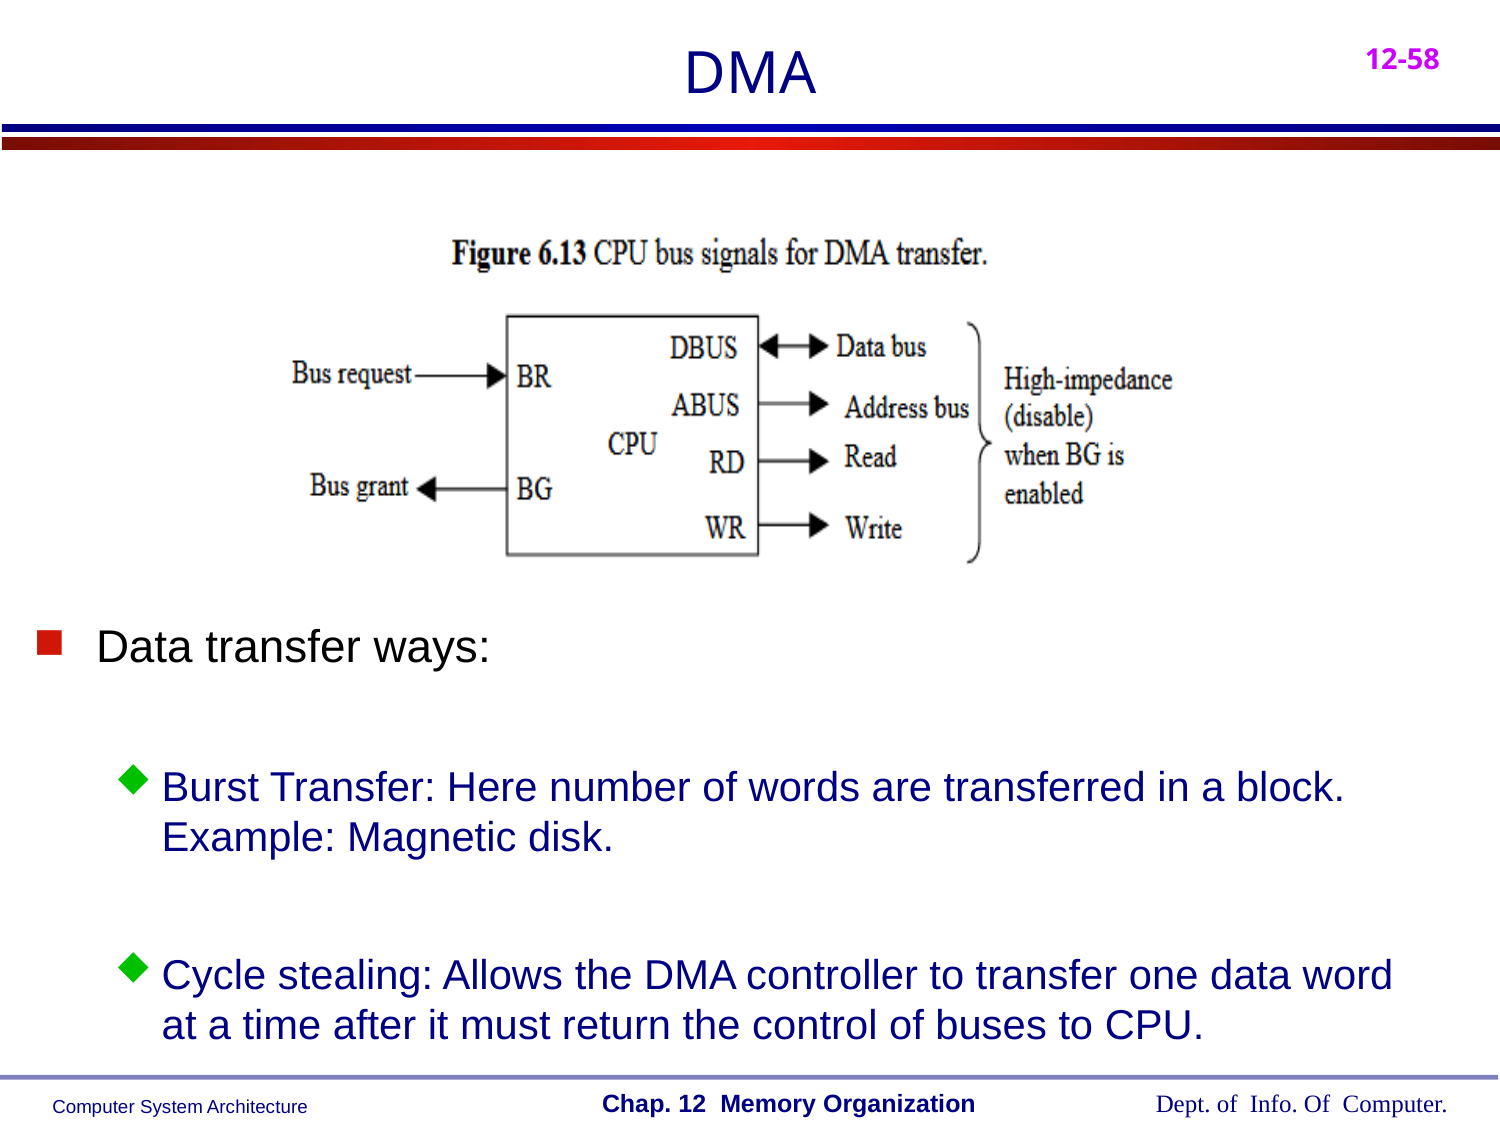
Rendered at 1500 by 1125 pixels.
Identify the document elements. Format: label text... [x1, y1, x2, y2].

title DMA [111, 0, 1388, 113]
picture [257, 222, 1216, 587]
list Data transfer ways: Burst Transfer: Here number of words are transferred in a block. Example: Magnetic disk. Cycle stealing: Allows the DMA controller to transfer one data word at a time after it must return the control of buses to CPU. [24, 608, 1451, 1063]
